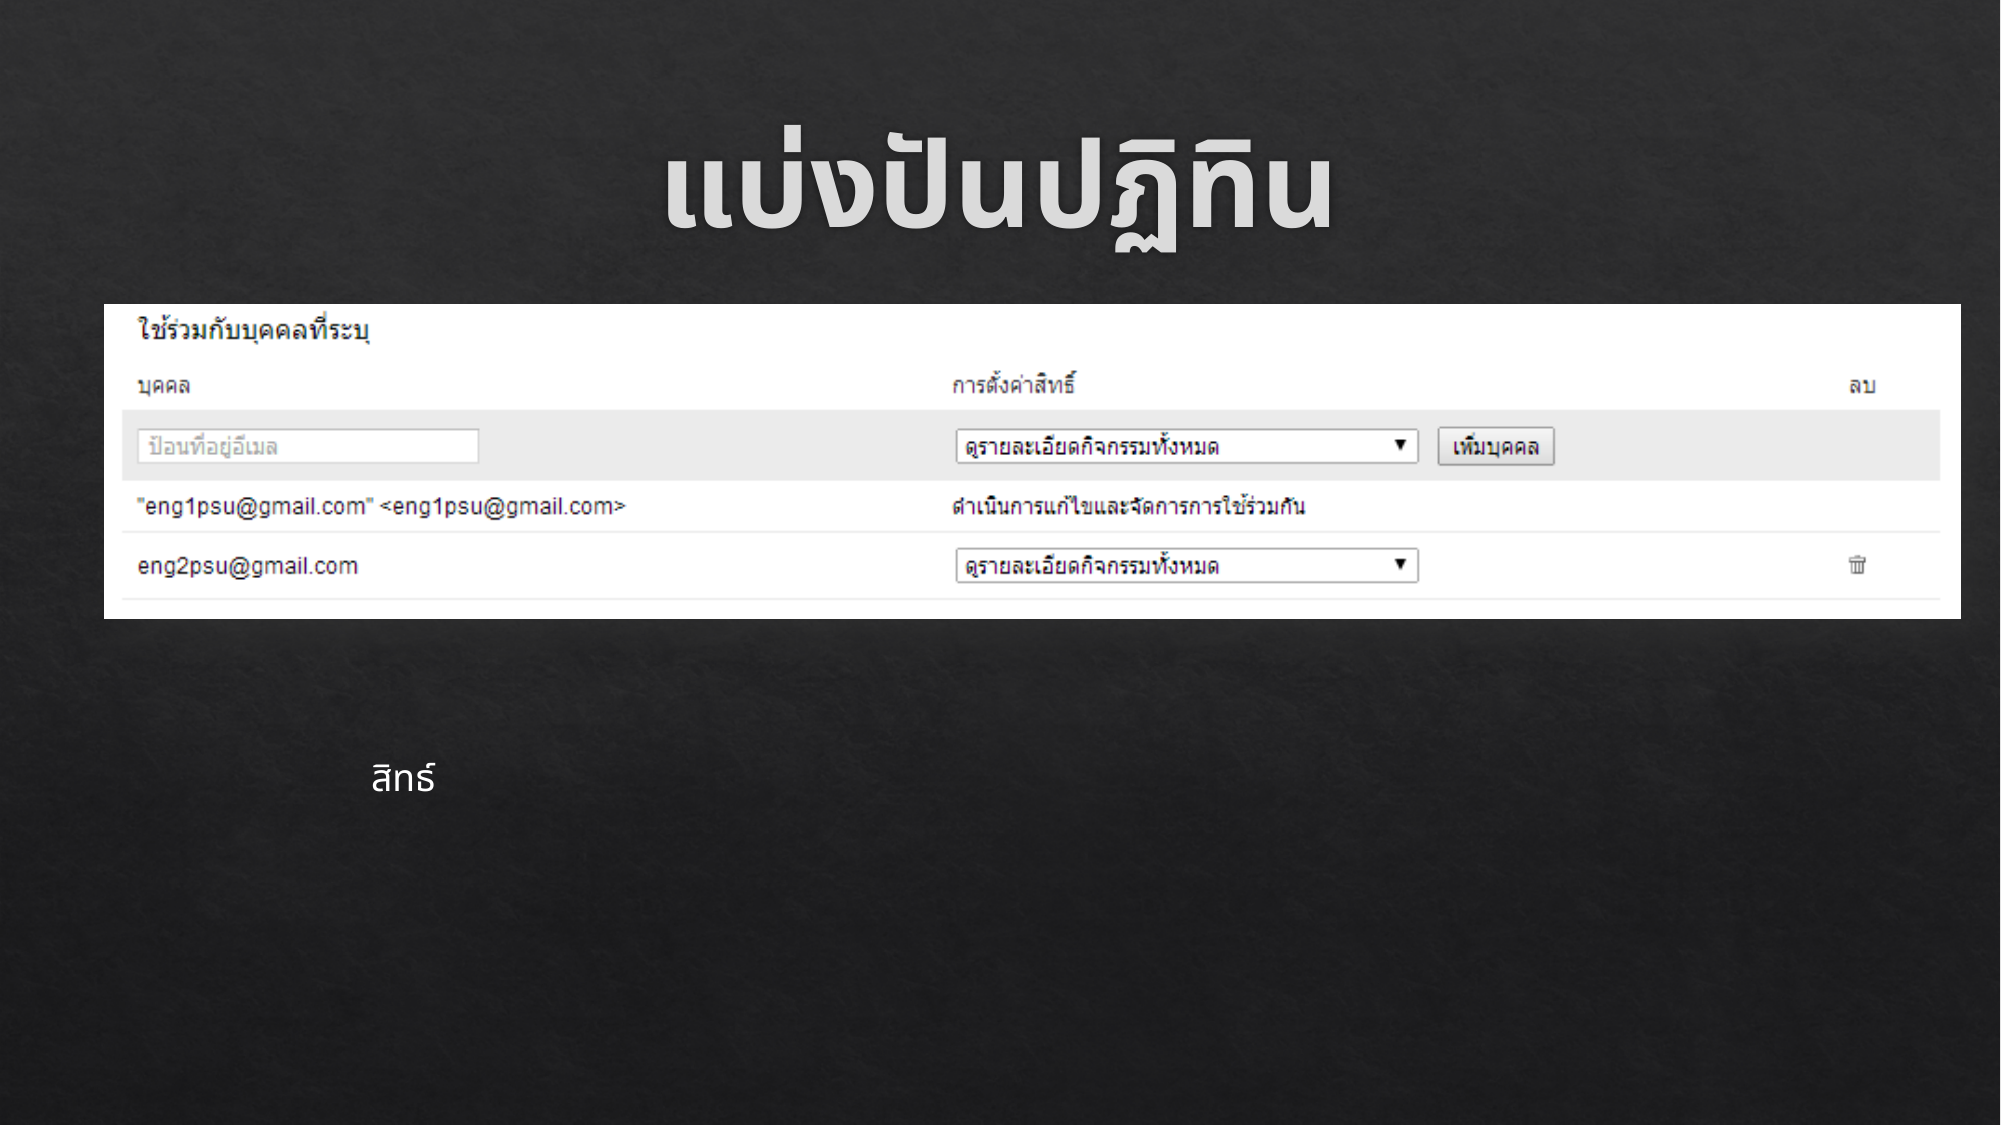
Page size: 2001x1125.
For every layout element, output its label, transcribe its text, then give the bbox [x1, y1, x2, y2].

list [104, 304, 1962, 619]
text_box สิทธ์ [356, 746, 560, 807]
title แบ่งปันปฏิทิน [149, 99, 1849, 260]
